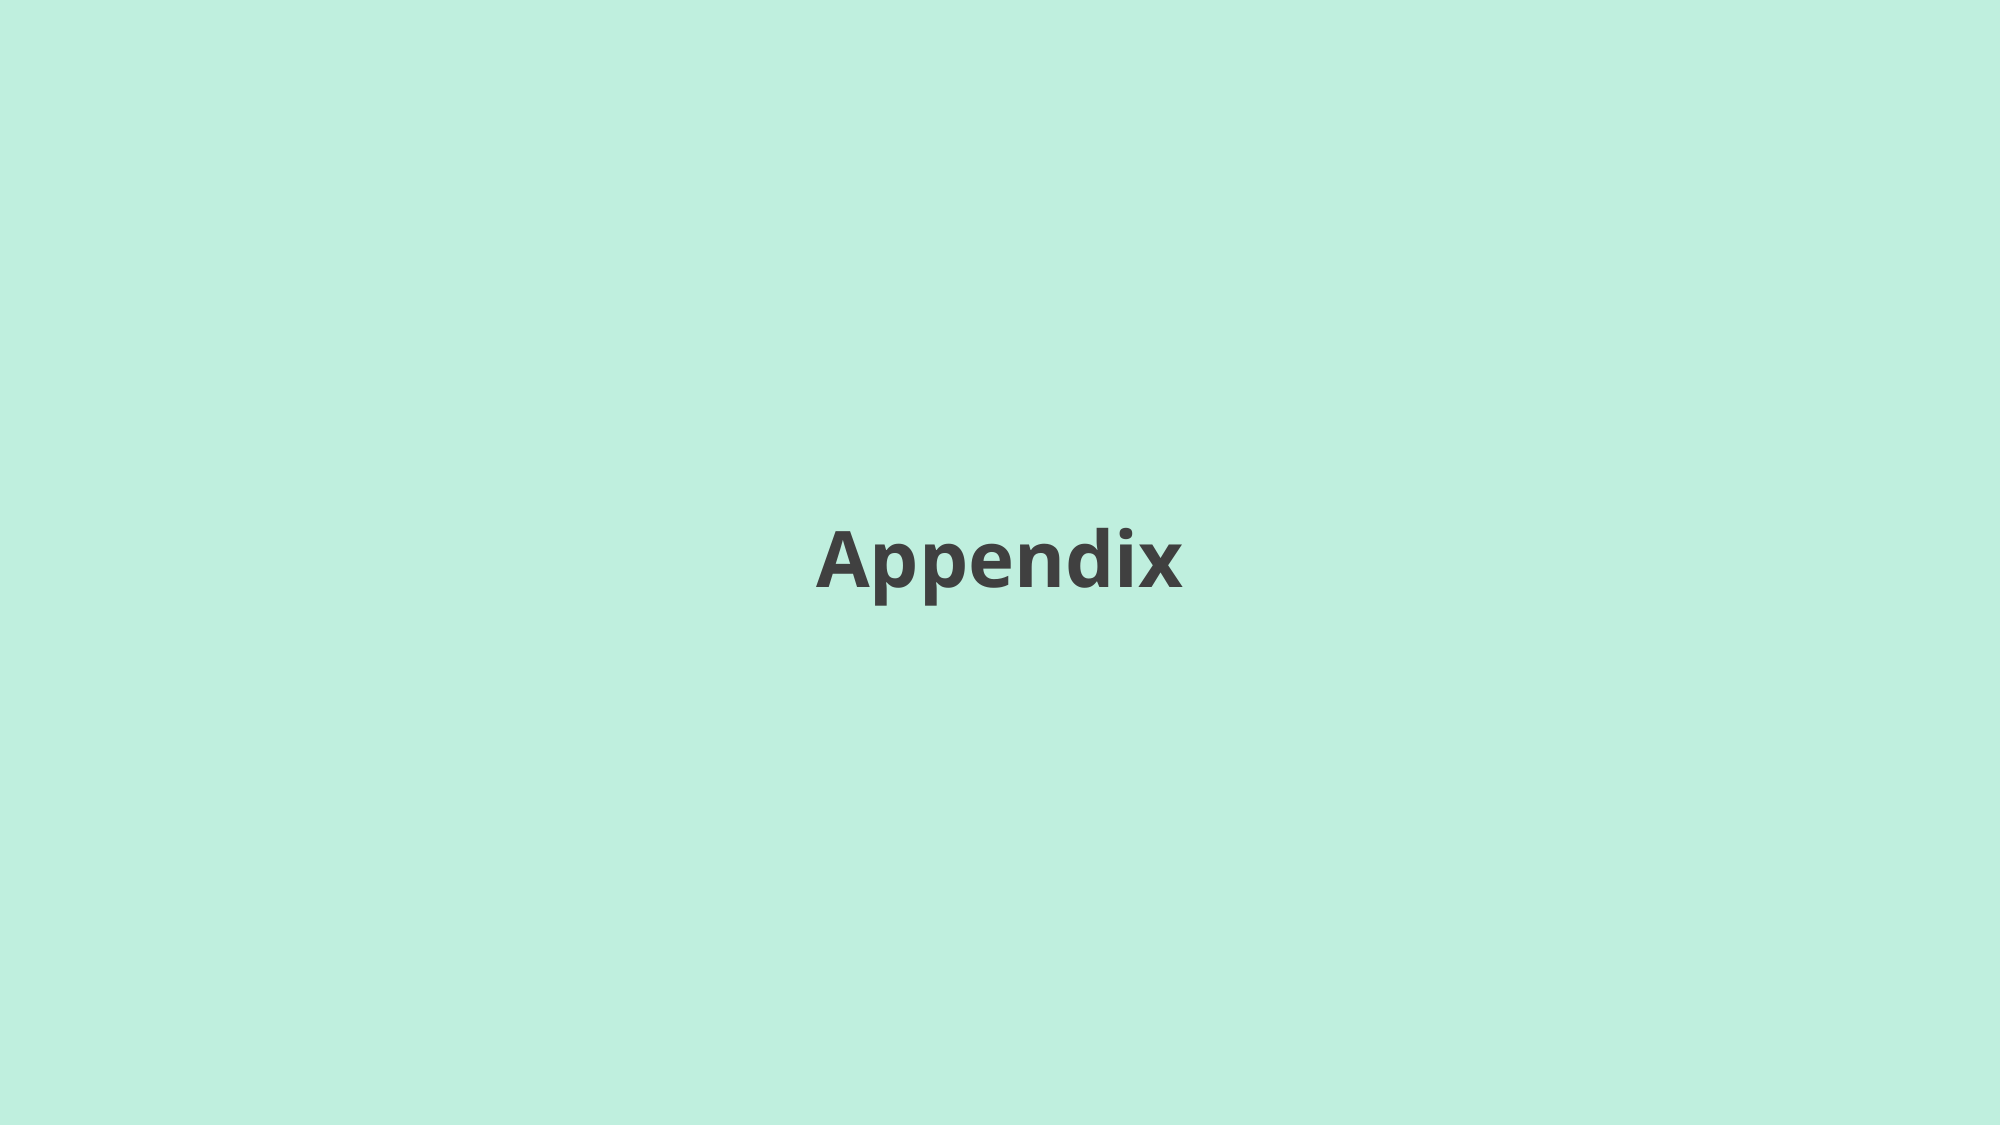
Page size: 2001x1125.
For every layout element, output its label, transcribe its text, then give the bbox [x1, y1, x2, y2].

text_box [0, 0, 2000, 1125]
text_box Appendix [324, 512, 1675, 613]
